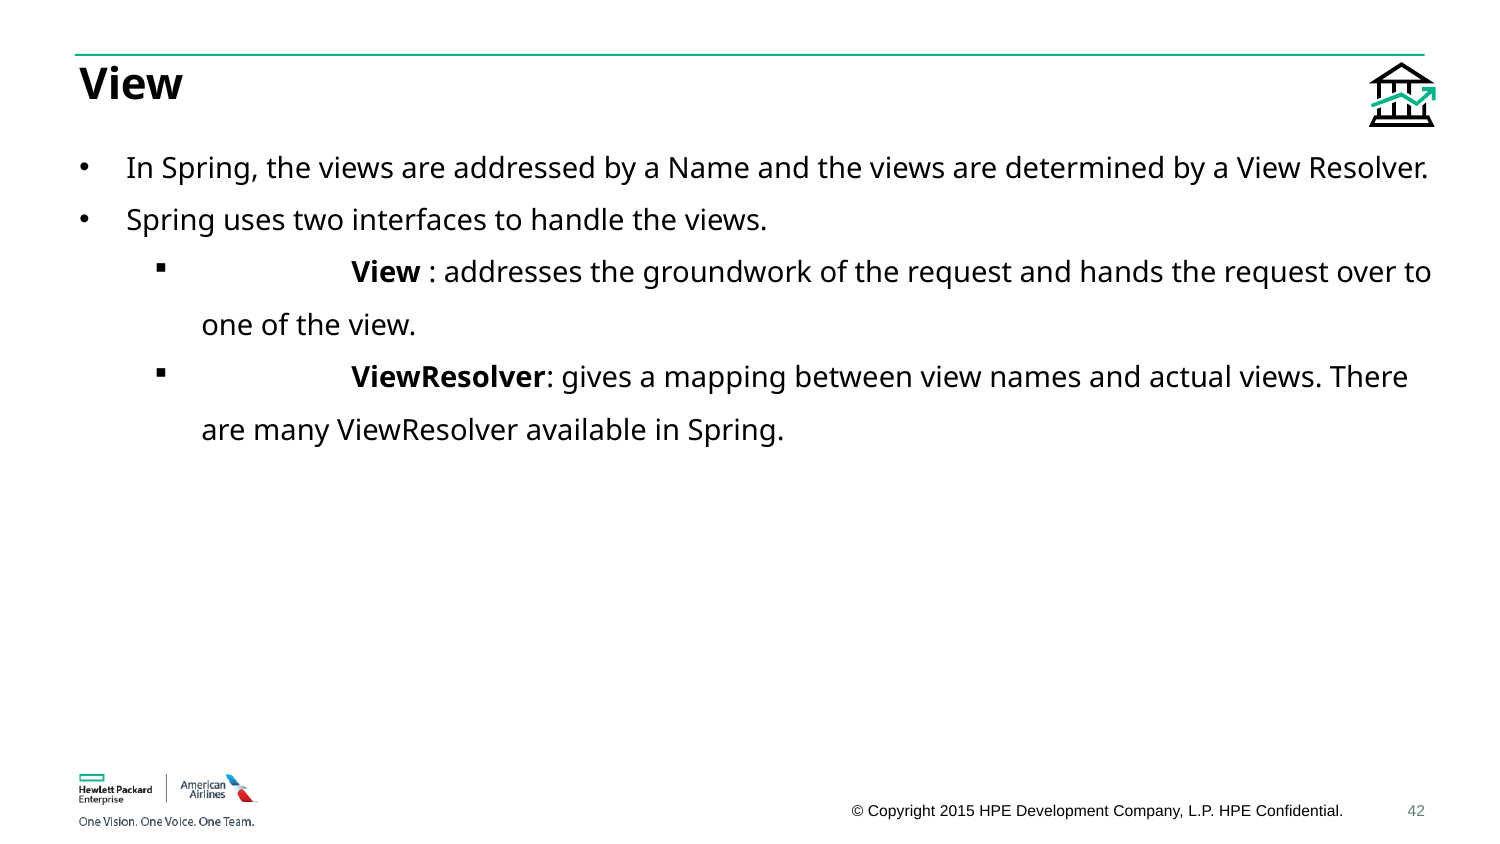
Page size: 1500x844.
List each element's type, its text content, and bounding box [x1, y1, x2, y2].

picture [74, 773, 258, 831]
text_box In Spring, the views are addressed by a Name and the views are determined by a View Resolver. Spring uses two interfaces to handle the views. View : addresses the groundwork of the request and hands the request over to one of the view. ViewResolver: gives a mapping between view names and actual views. There are many ViewResolver available in Spring. [79, 131, 1435, 802]
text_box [1368, 62, 1436, 127]
title View [79, 62, 1352, 116]
slide_number 42 [1359, 791, 1425, 820]
